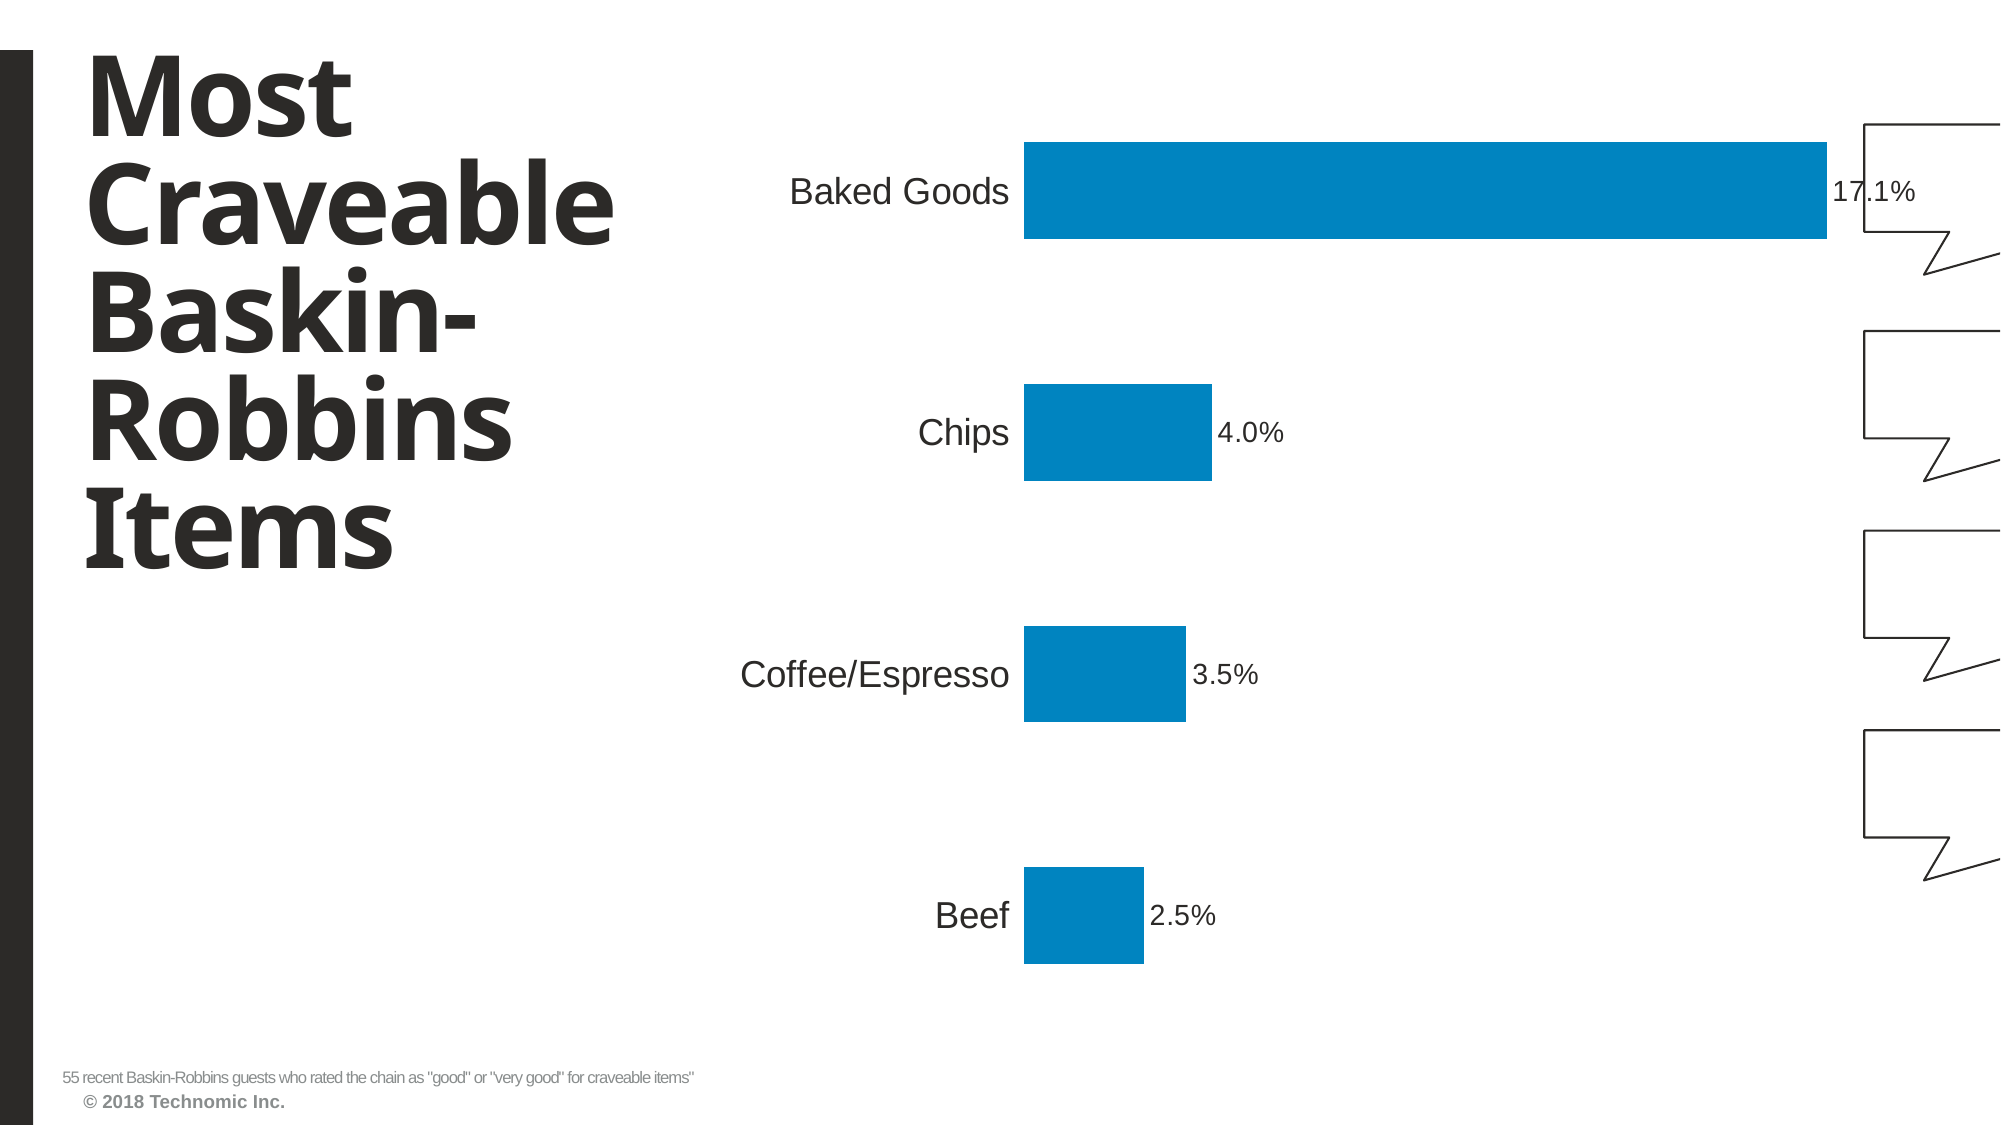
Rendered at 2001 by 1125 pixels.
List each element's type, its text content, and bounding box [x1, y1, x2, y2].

title Most Craveable Baskin-Robbins Items [83, 50, 714, 338]
chart [716, 49, 1917, 1057]
list 55 recent Baskin-Robbins guests who rated the chain as "good" or "very good" for craveable items" [62, 1067, 888, 1125]
